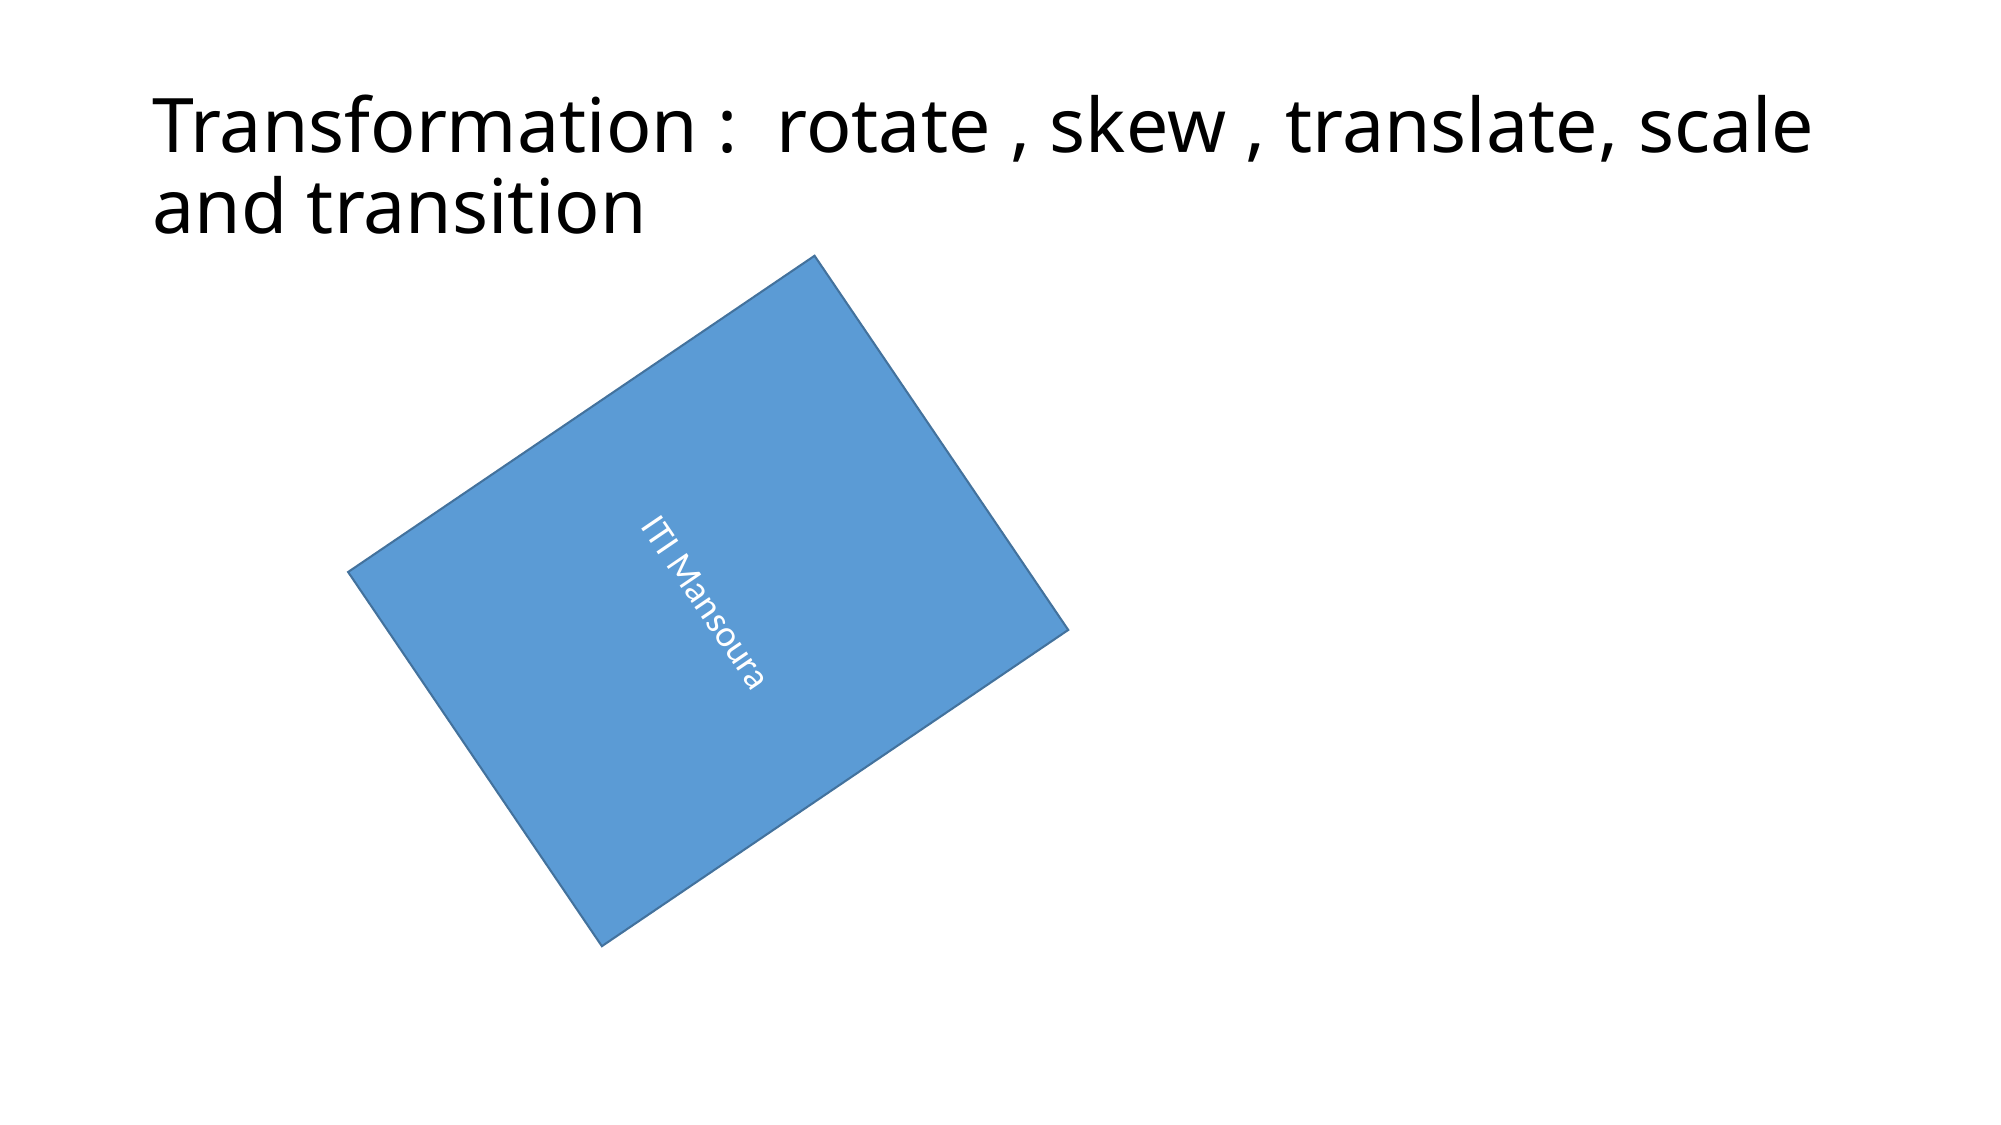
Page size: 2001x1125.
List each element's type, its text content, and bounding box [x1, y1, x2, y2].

title Transformation : rotate , skew , translate, scale and transition [137, 59, 1863, 278]
text_box ITI Mansoura [346, 254, 1070, 948]
